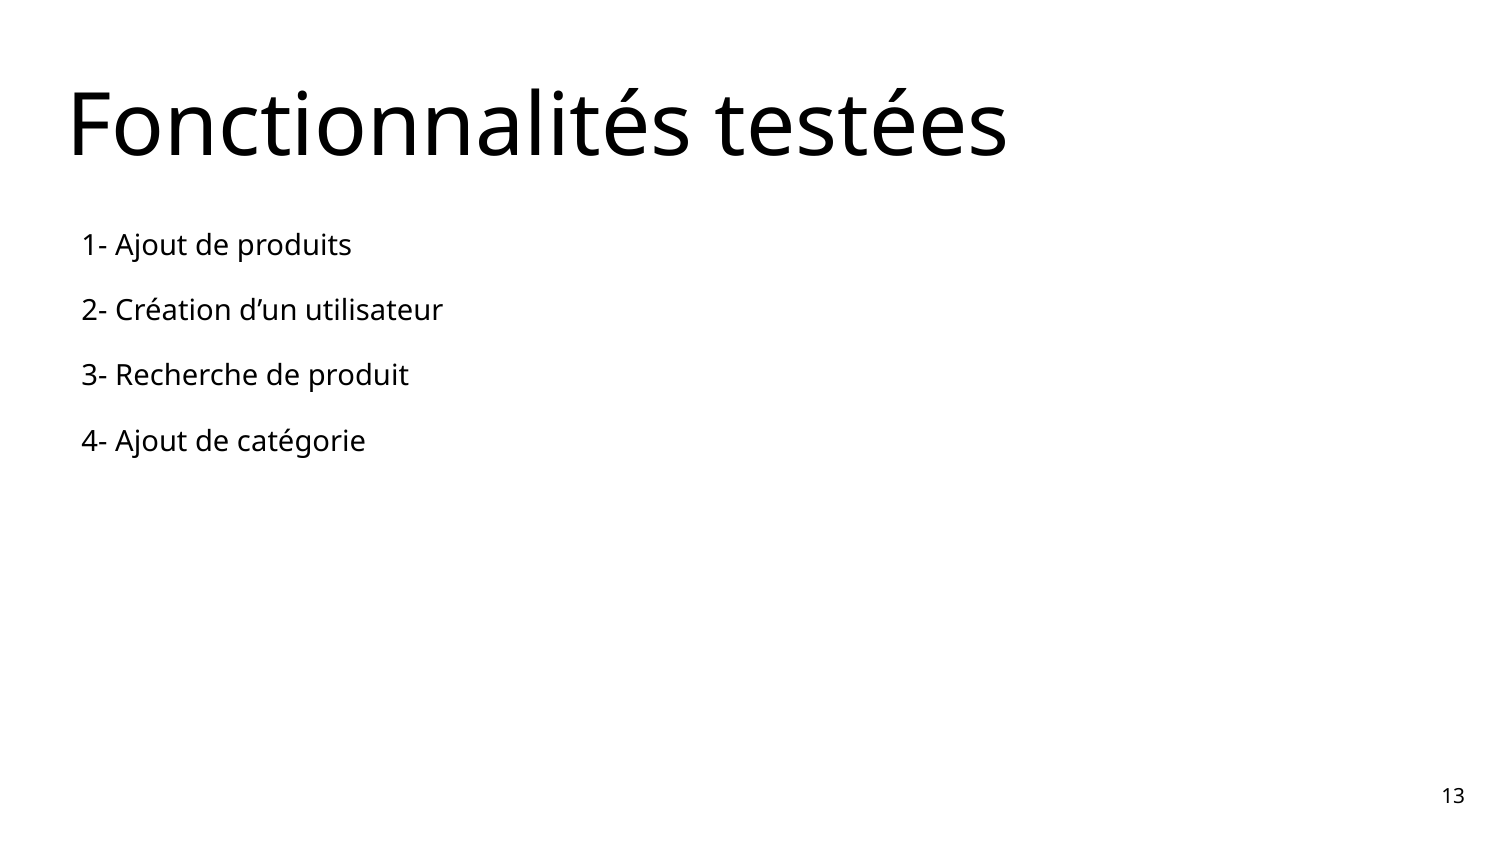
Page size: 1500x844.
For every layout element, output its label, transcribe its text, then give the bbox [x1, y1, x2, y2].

slide_number 13 [1389, 764, 1480, 830]
title Fonctionnalités testées [51, 51, 1449, 189]
text_box 1- Ajout de produits 2- Création d’un utilisateur 3- Recherche de produit 4- Ajout de catégorie [66, 206, 559, 472]
